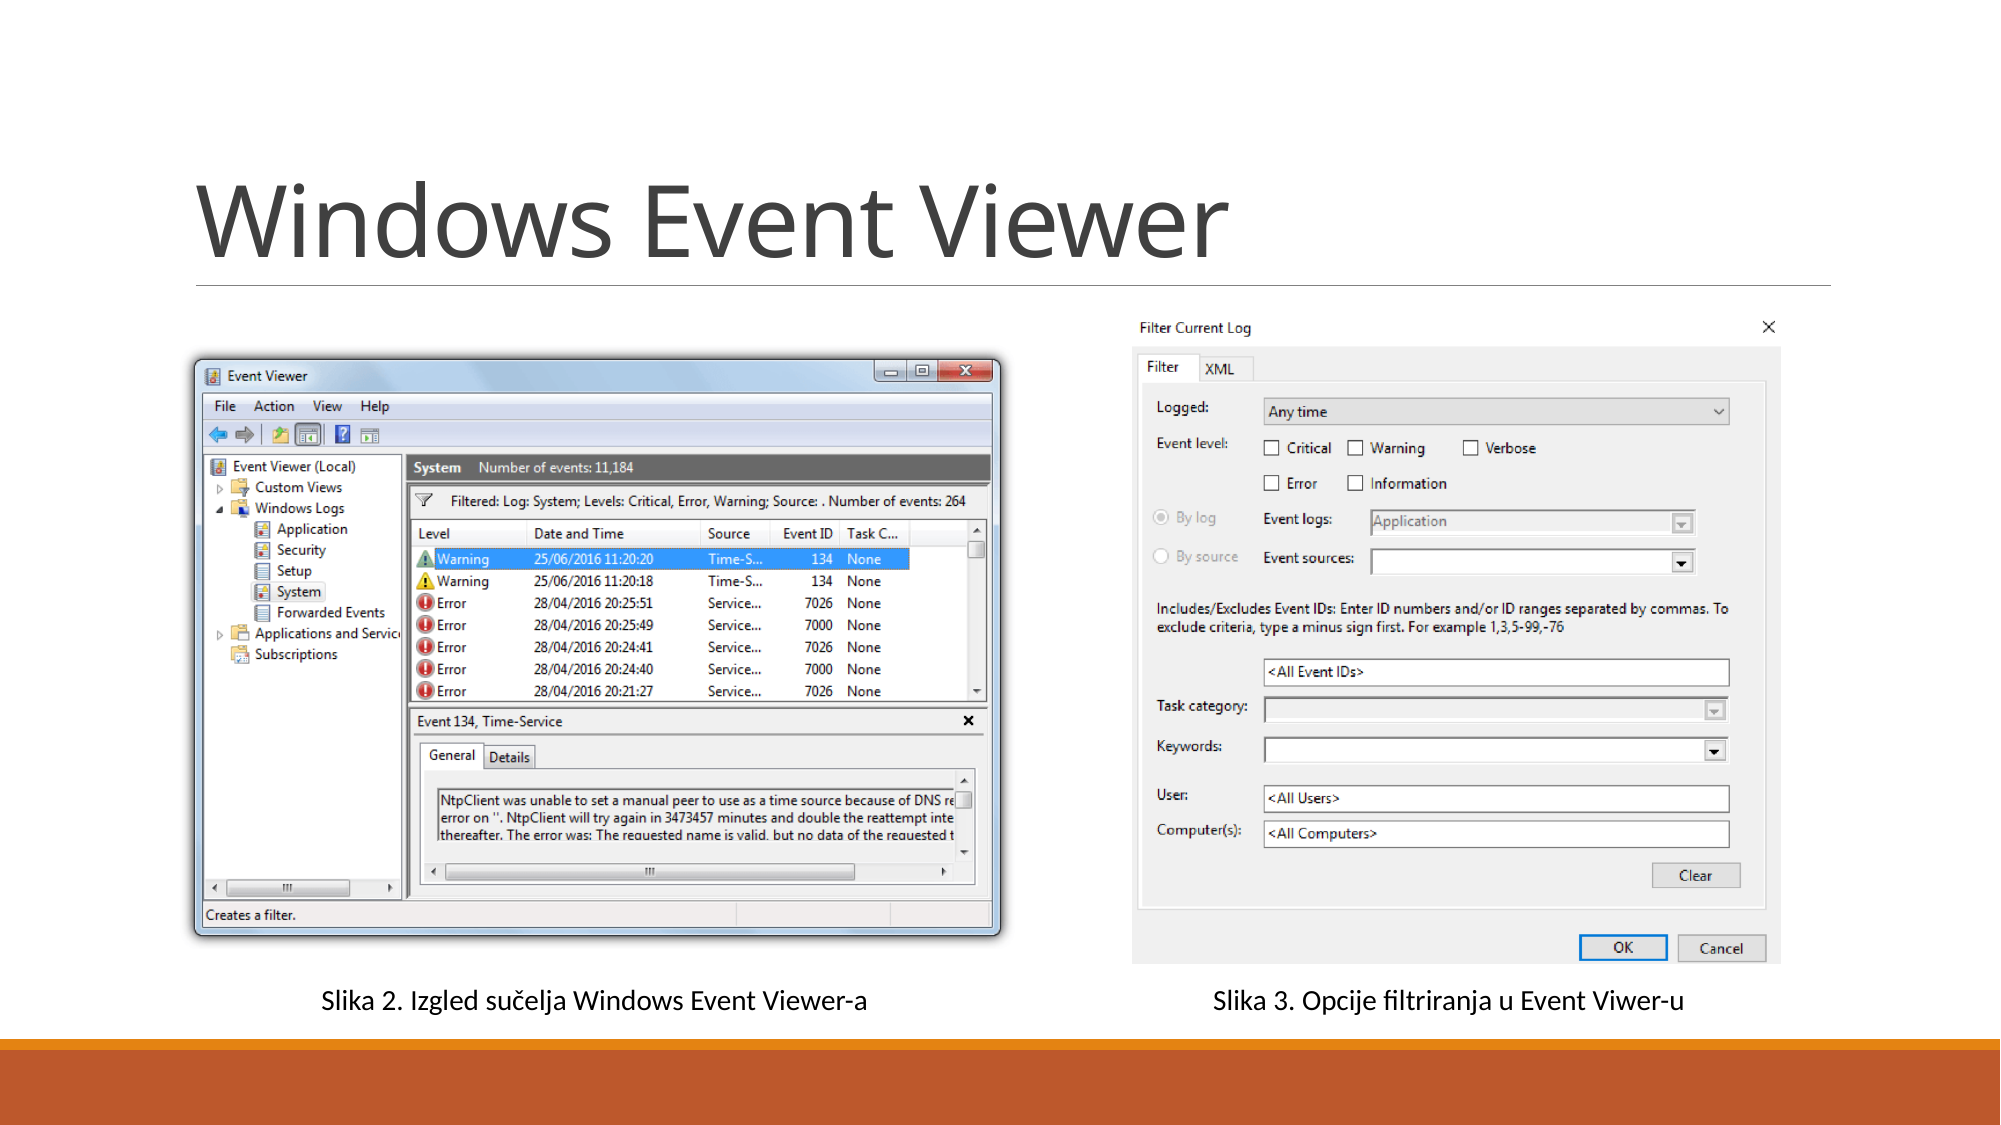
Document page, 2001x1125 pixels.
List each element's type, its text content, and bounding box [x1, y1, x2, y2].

text_box Slika 3. Opcije filtriranja u Event Viwer-u [1198, 973, 1715, 1024]
text_box Slika 2. Izgled sučelja Windows Event Viewer-a [306, 973, 888, 1024]
picture [1131, 311, 1781, 964]
picture [179, 344, 1016, 950]
title Windows Event Viewer [180, 47, 1830, 285]
